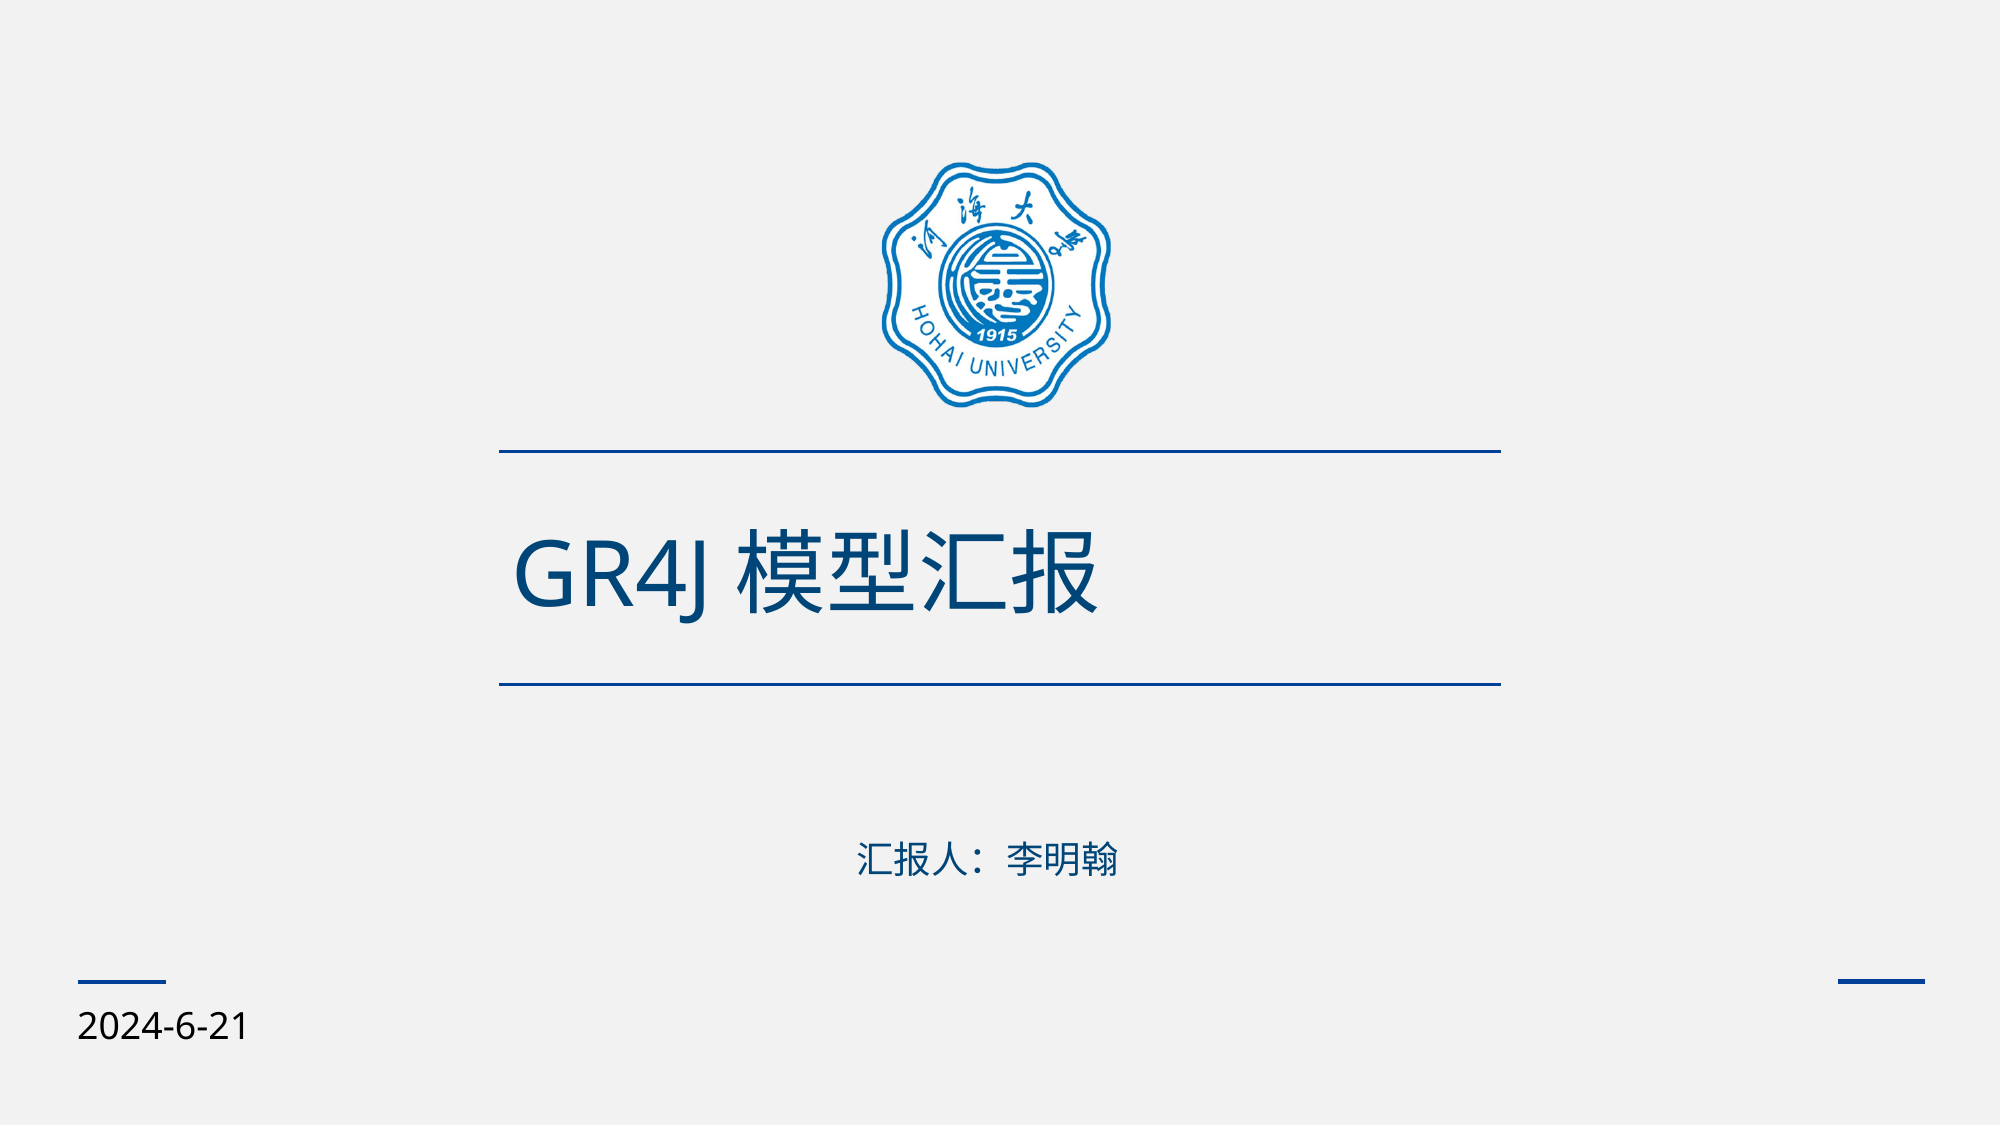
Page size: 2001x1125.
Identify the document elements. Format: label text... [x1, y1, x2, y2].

text_box GR4J模型汇报 [496, 507, 1501, 633]
text_box 2024-6-21 [62, 994, 450, 1055]
text_box 汇报人：李明翰 [841, 828, 1221, 889]
picture [852, 132, 1145, 425]
